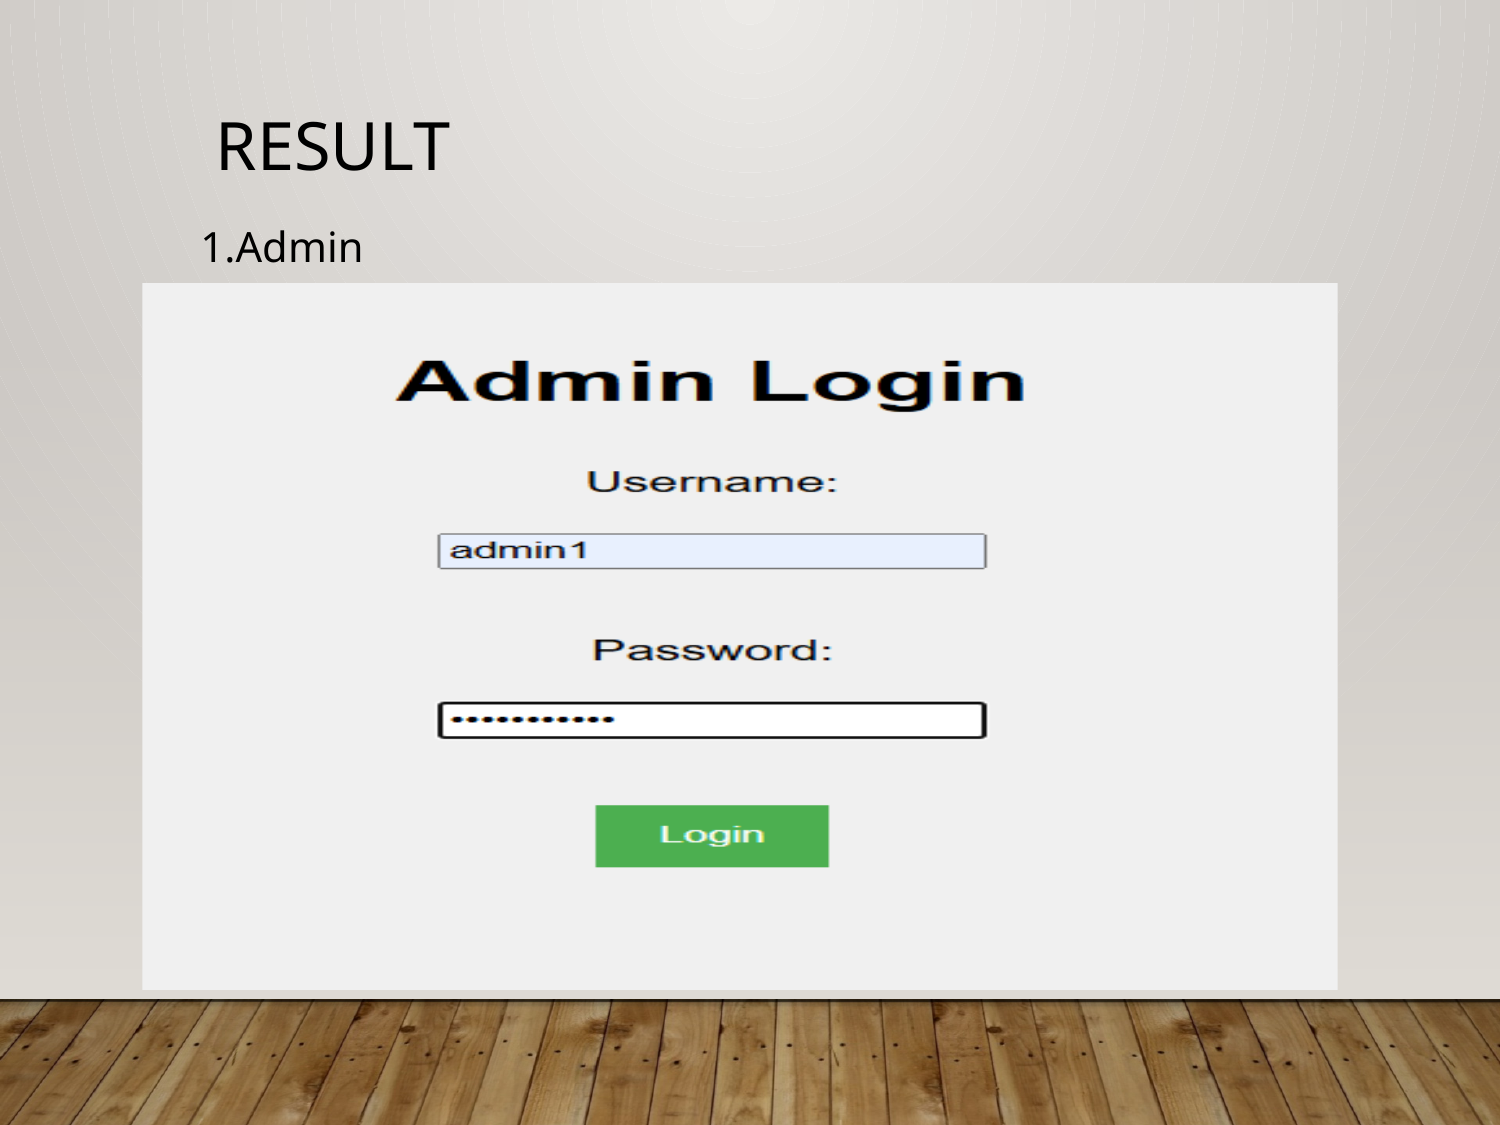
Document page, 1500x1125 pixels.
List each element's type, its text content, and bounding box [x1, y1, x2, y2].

picture [141, 283, 1338, 990]
picture [0, 999, 1500, 1125]
text_box RESULT [200, 105, 1279, 278]
text_box 1.Admin login:- [185, 203, 500, 283]
